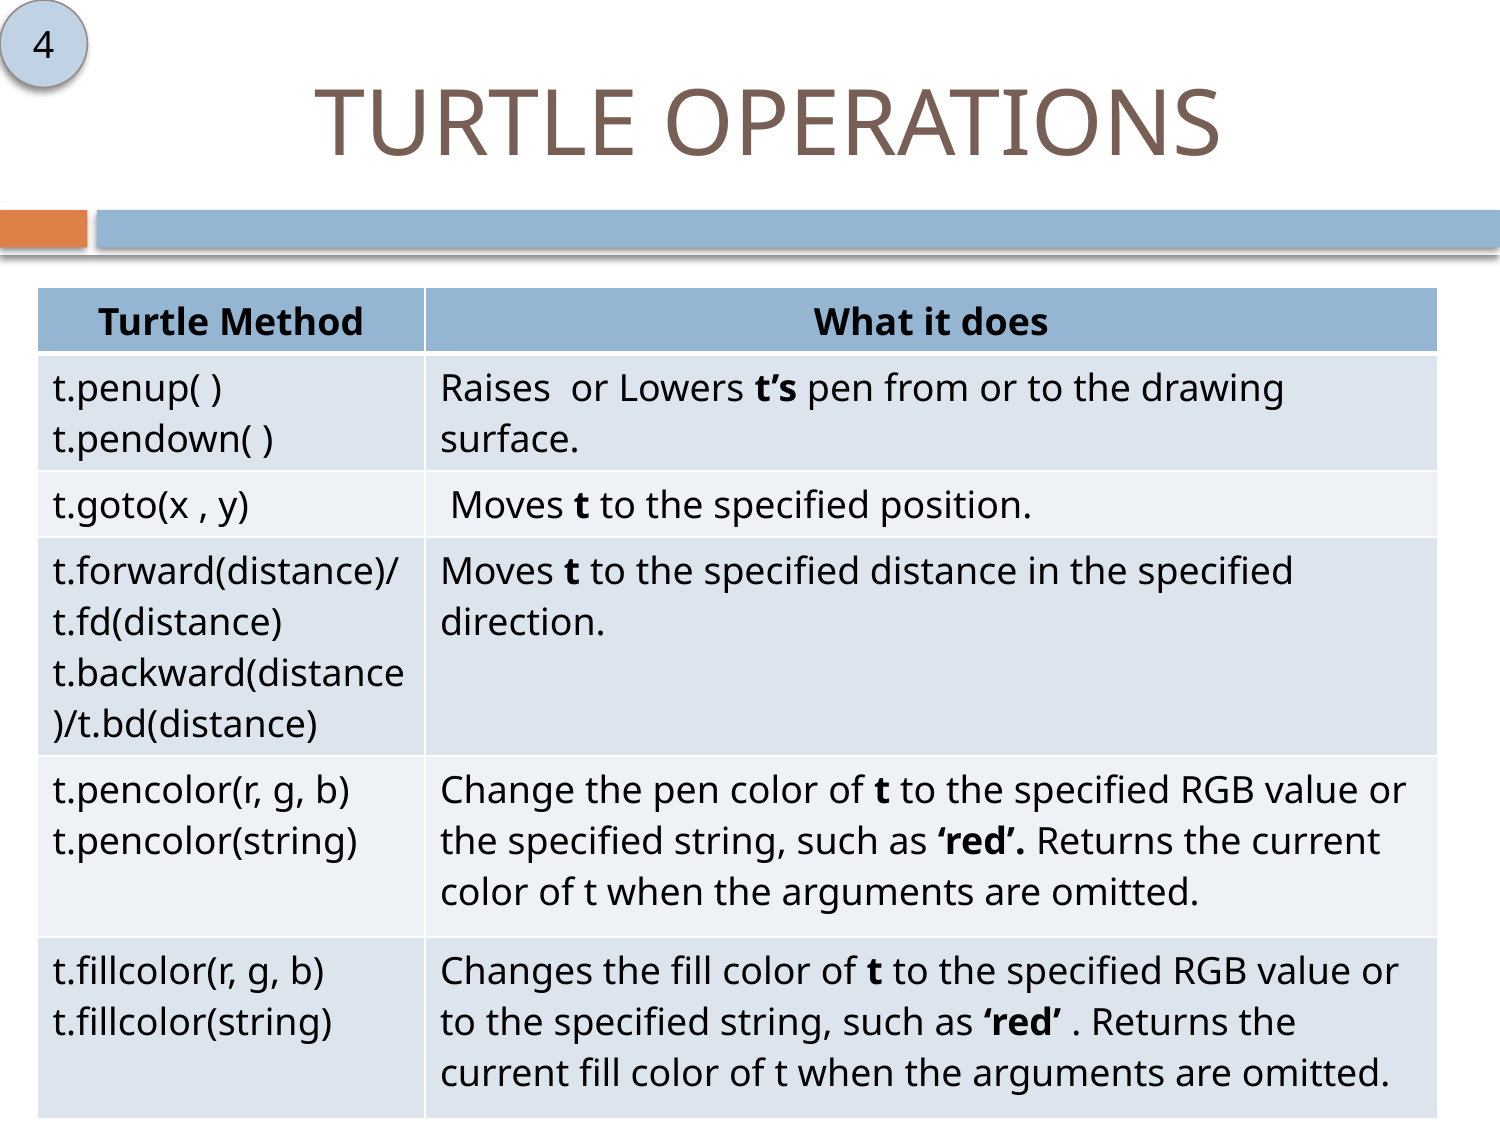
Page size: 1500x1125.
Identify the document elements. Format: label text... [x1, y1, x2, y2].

table_cell Changes the fill color of t to the specified RGB value or to the specified string, such as ‘red’ . Returns the current fill color of t when the arguments are omitted. [426, 938, 1437, 1118]
table_cell t.forward(distance)/ t.fd(distance) t.backward(distance)/t.bd(distance) [38, 538, 424, 755]
table_header Turtle Method [38, 288, 424, 351]
table_header What it does [426, 288, 1437, 351]
table_cell Moves t to the specified distance in the specified direction. [426, 538, 1437, 755]
table_cell Change the pen color of t to the specified RGB value or the specified string, such as ‘red’. Returns the current color of t when the arguments are omitted. [426, 757, 1437, 936]
table_cell t.fillcolor(r, g, b) t.fillcolor(string) [38, 938, 424, 1118]
table_cell t.pencolor(r, g, b) t.pencolor(string) [38, 757, 424, 936]
table_cell t.goto(x , y) [38, 472, 424, 536]
table_cell Moves t to the specified position. [426, 472, 1437, 536]
table_cell t.penup( ) t.pendown( ) [38, 356, 424, 470]
table_cell Raises or Lowers t’s pen from or to the drawing surface. [426, 356, 1437, 470]
title TURTLE OPERATIONS [100, 37, 1438, 200]
text_box 4 [0, 0, 89, 89]
